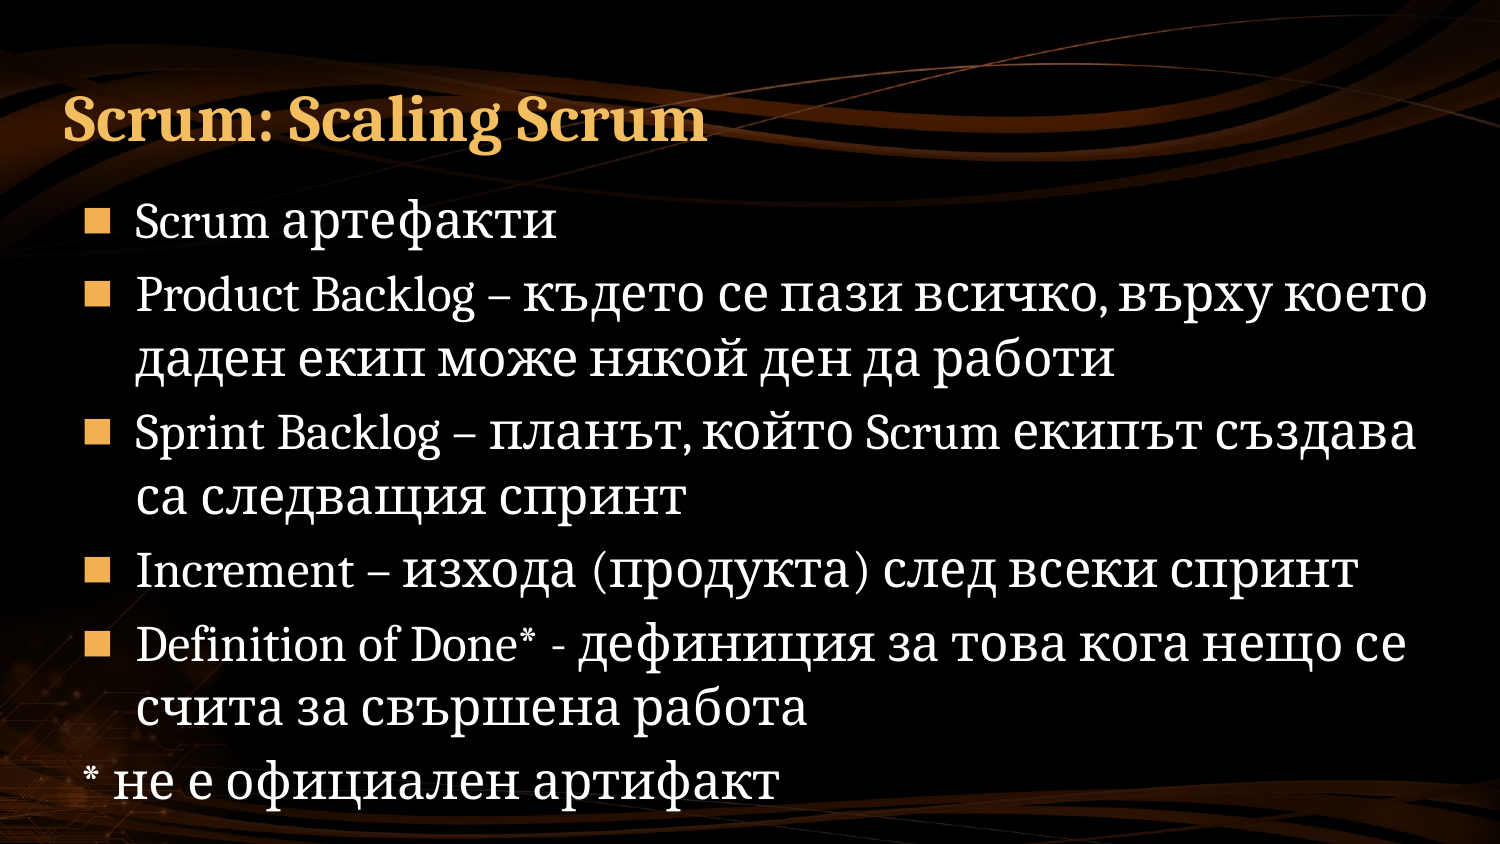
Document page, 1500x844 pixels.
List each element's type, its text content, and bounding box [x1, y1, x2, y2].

list Scrum артефакти Product Backlog – където се пази всичко, върху което даден екип може някой ден да работи Sprint Backlog – планът, който Scrum екипът създава са следващия спринт Increment – изхода (продукта) след всеки спринт Definition of Done* - дефиниция за това кога нещо се счита за свършена работа * не е официален артифакт [51, 179, 1449, 828]
picture [0, 0, 1500, 844]
title Scrum: Scaling Scrum [51, 72, 1449, 167]
